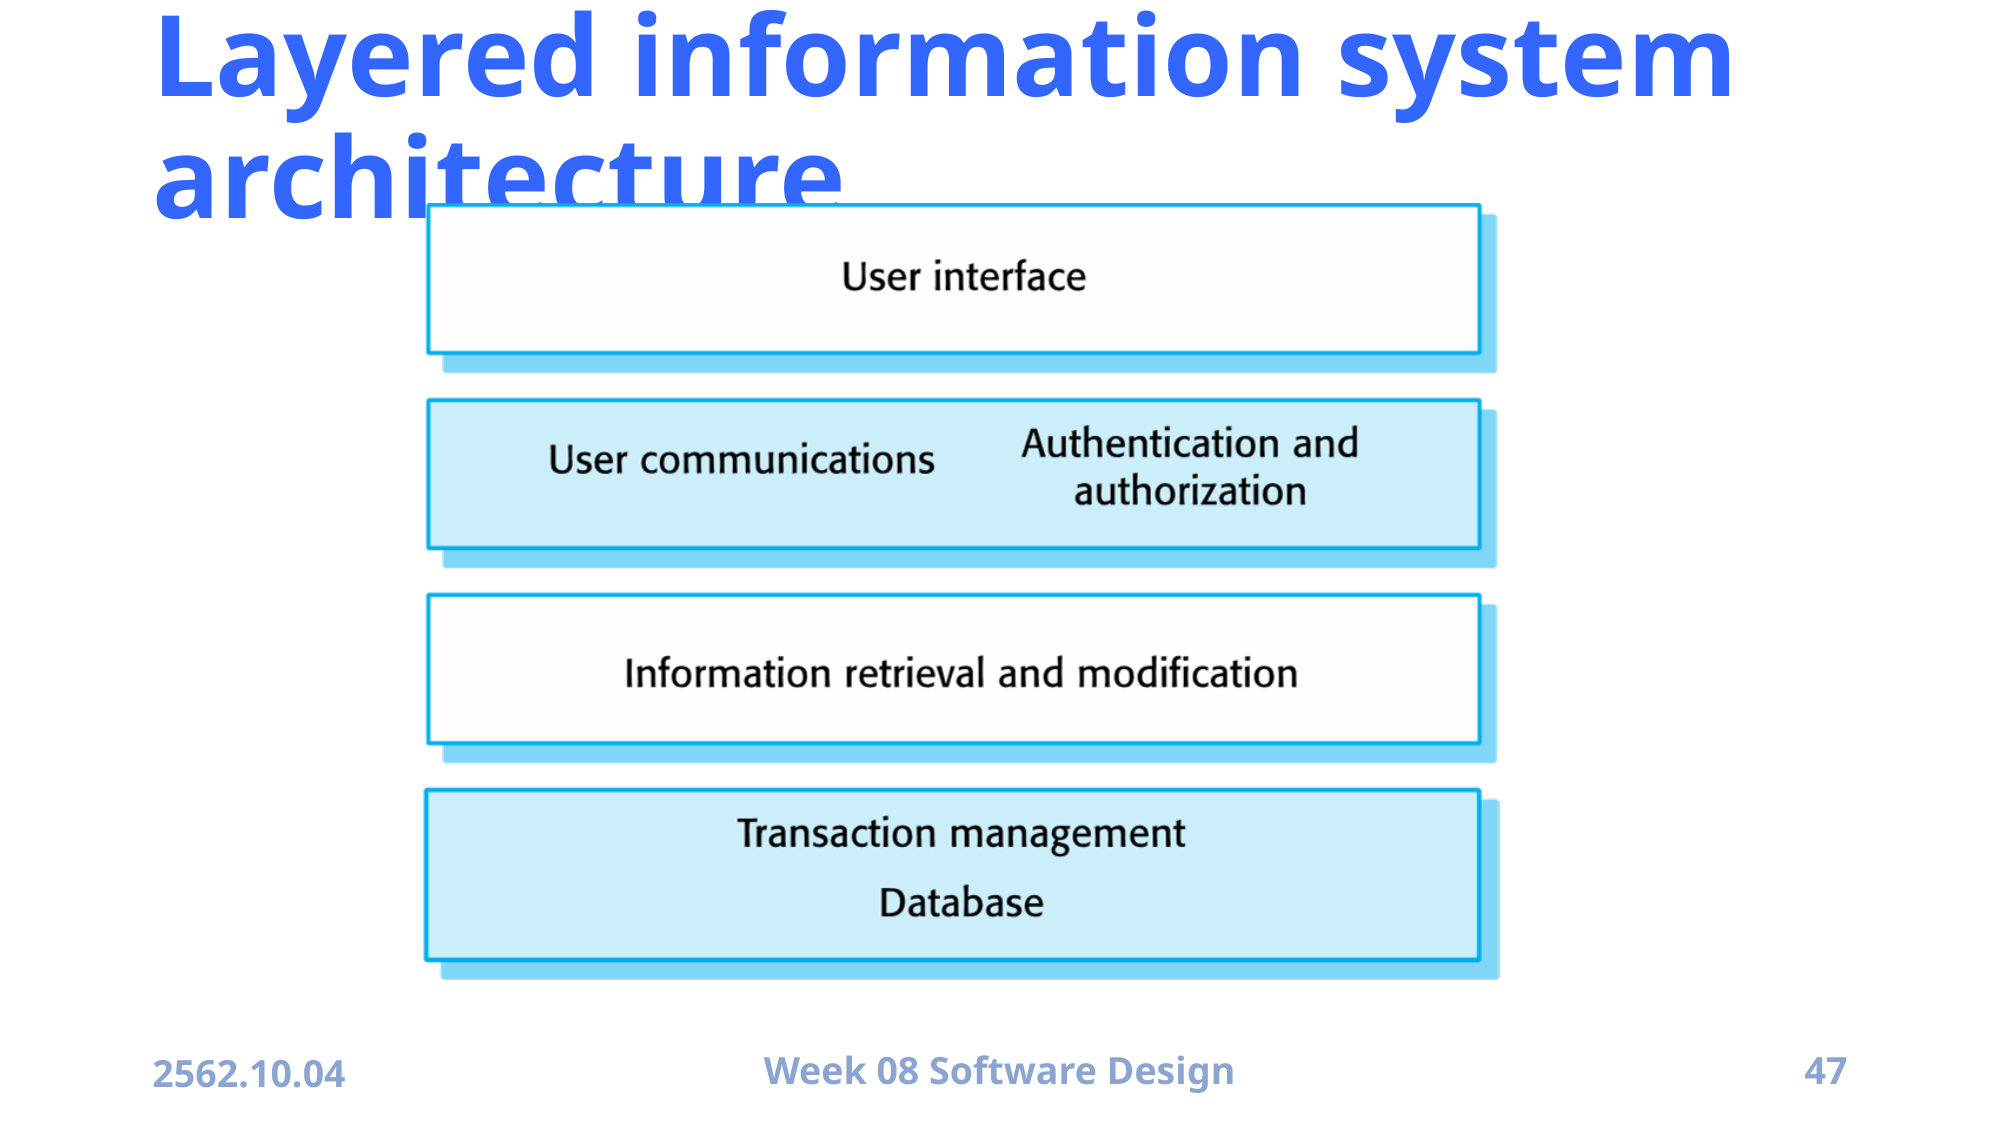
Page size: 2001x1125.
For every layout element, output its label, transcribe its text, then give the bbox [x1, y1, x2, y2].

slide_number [137, 1042, 588, 1103]
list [254, 203, 1669, 980]
title Layered information system architecture [137, 39, 1863, 204]
footer Week 08 Software Design [662, 1042, 1338, 1103]
slide_number 47 [1412, 1042, 1863, 1103]
